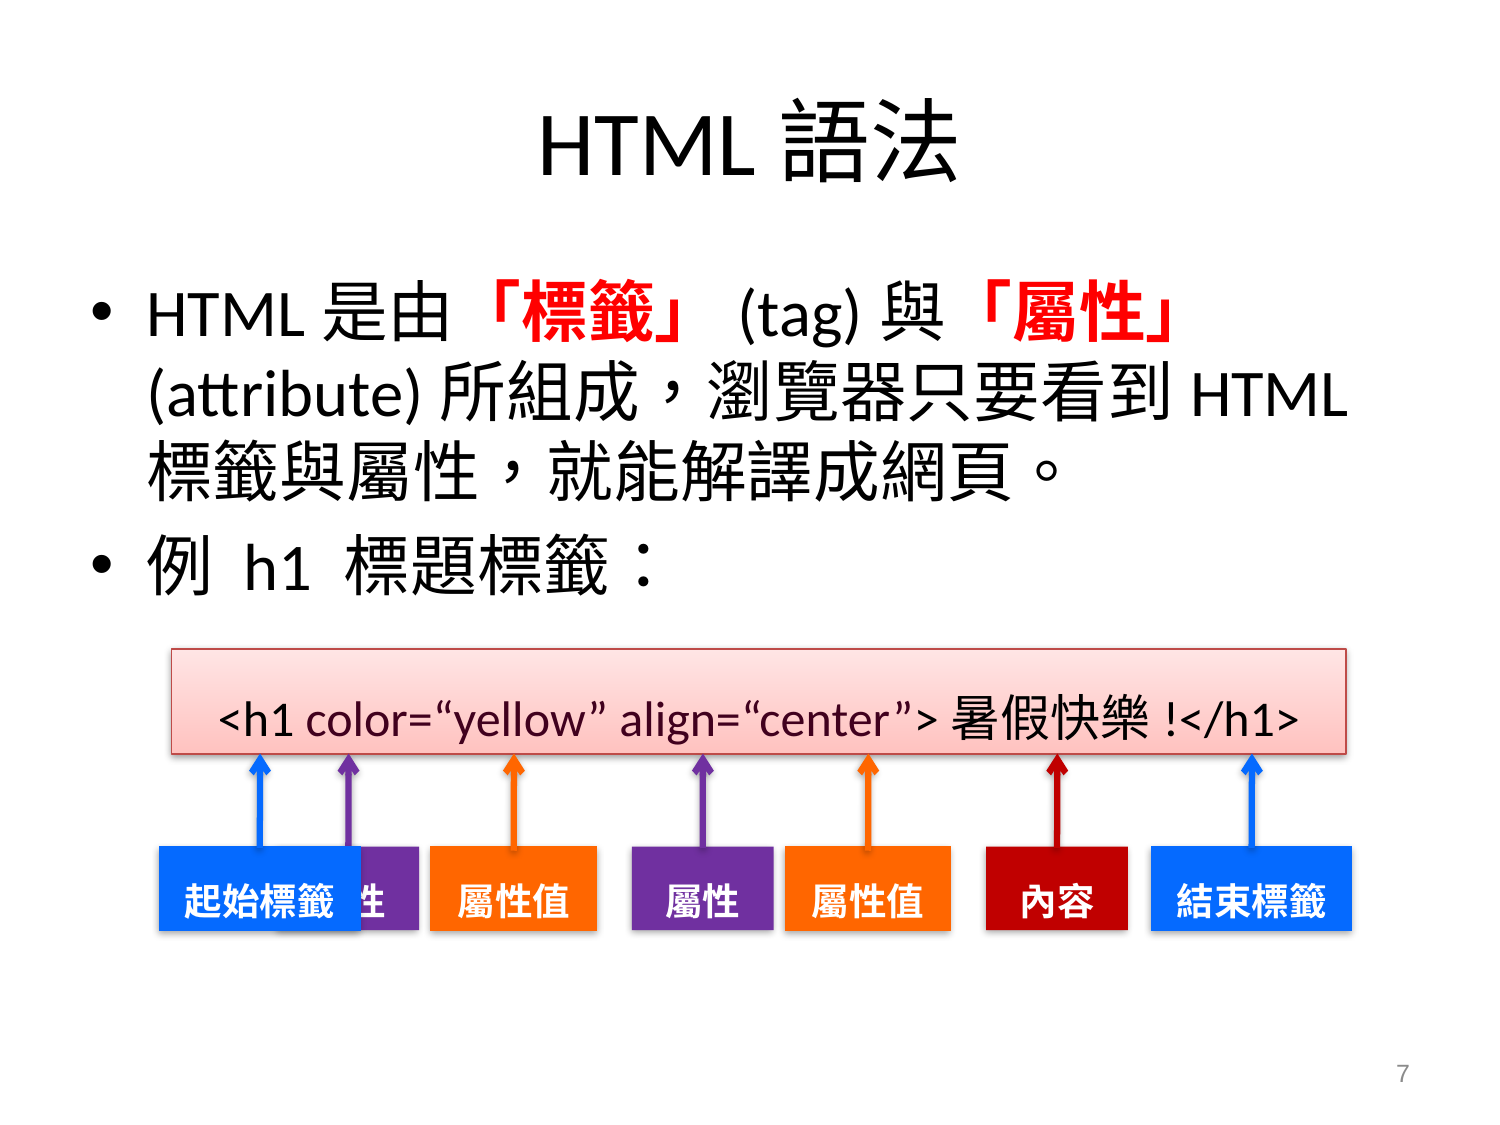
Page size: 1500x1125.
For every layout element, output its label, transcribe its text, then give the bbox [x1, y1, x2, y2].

title HTML語法 [75, 45, 1425, 233]
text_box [631, 753, 774, 927]
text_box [430, 753, 597, 927]
slide_number 7 [1074, 1042, 1425, 1103]
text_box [362, 753, 420, 927]
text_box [785, 753, 951, 927]
list HTML是由「標籤」(tag)與「屬性」(attribute)所組成，瀏覽器只要看到HTML標籤與屬性，就能解譯成網頁。 例 h1 標題標籤： [75, 262, 1425, 1005]
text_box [159, 753, 361, 927]
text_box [1150, 753, 1353, 927]
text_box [985, 753, 1129, 927]
text_box <h1 color=“yellow” align=“center”>暑假快樂!</h1> [171, 648, 1347, 755]
